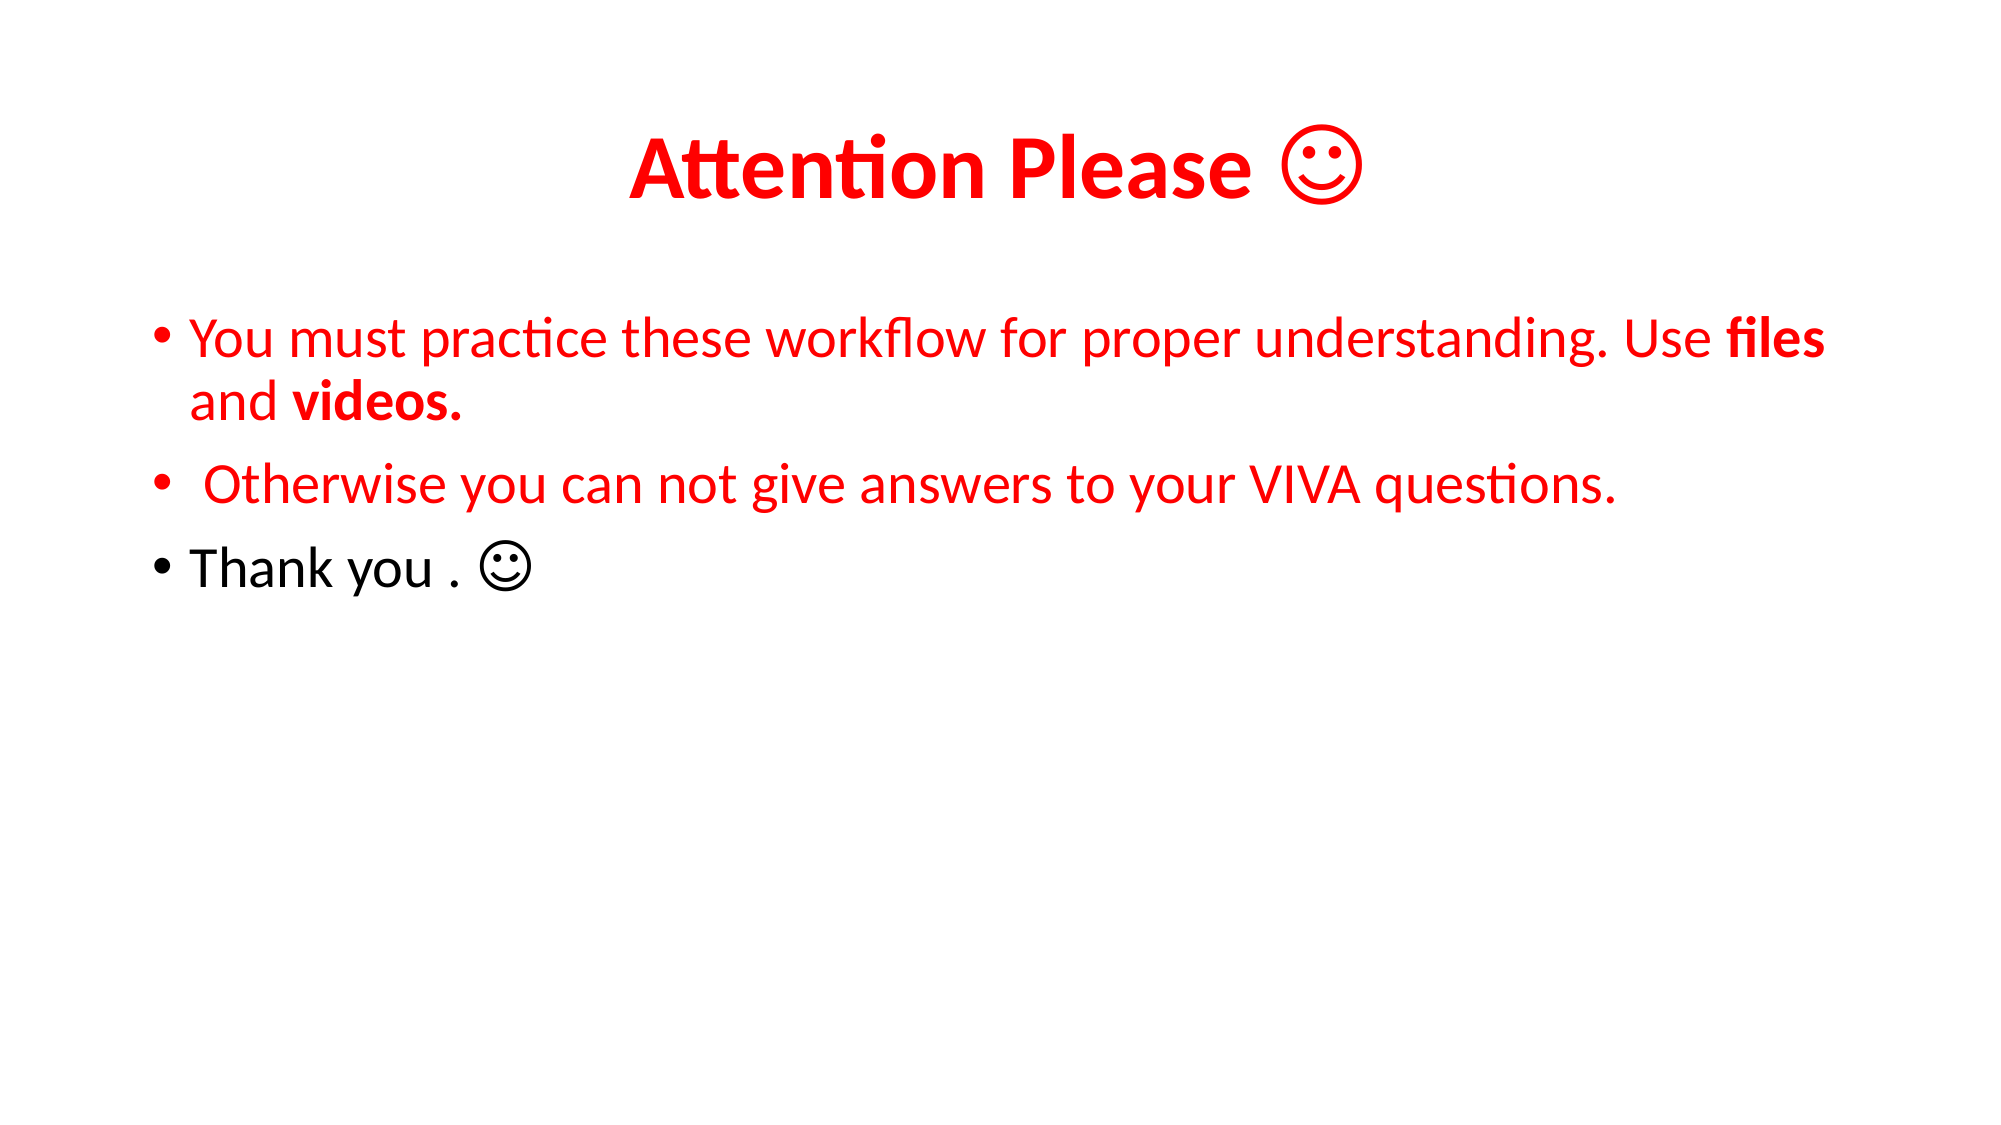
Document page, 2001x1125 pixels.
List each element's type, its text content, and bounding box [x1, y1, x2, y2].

list You must practice these workflow for proper understanding. Use files and videos. Otherwise you can not give answers to your VIVA questions. Thank you . ☺ [137, 299, 1863, 1014]
title Attention Please ☺ [137, 59, 1863, 278]
